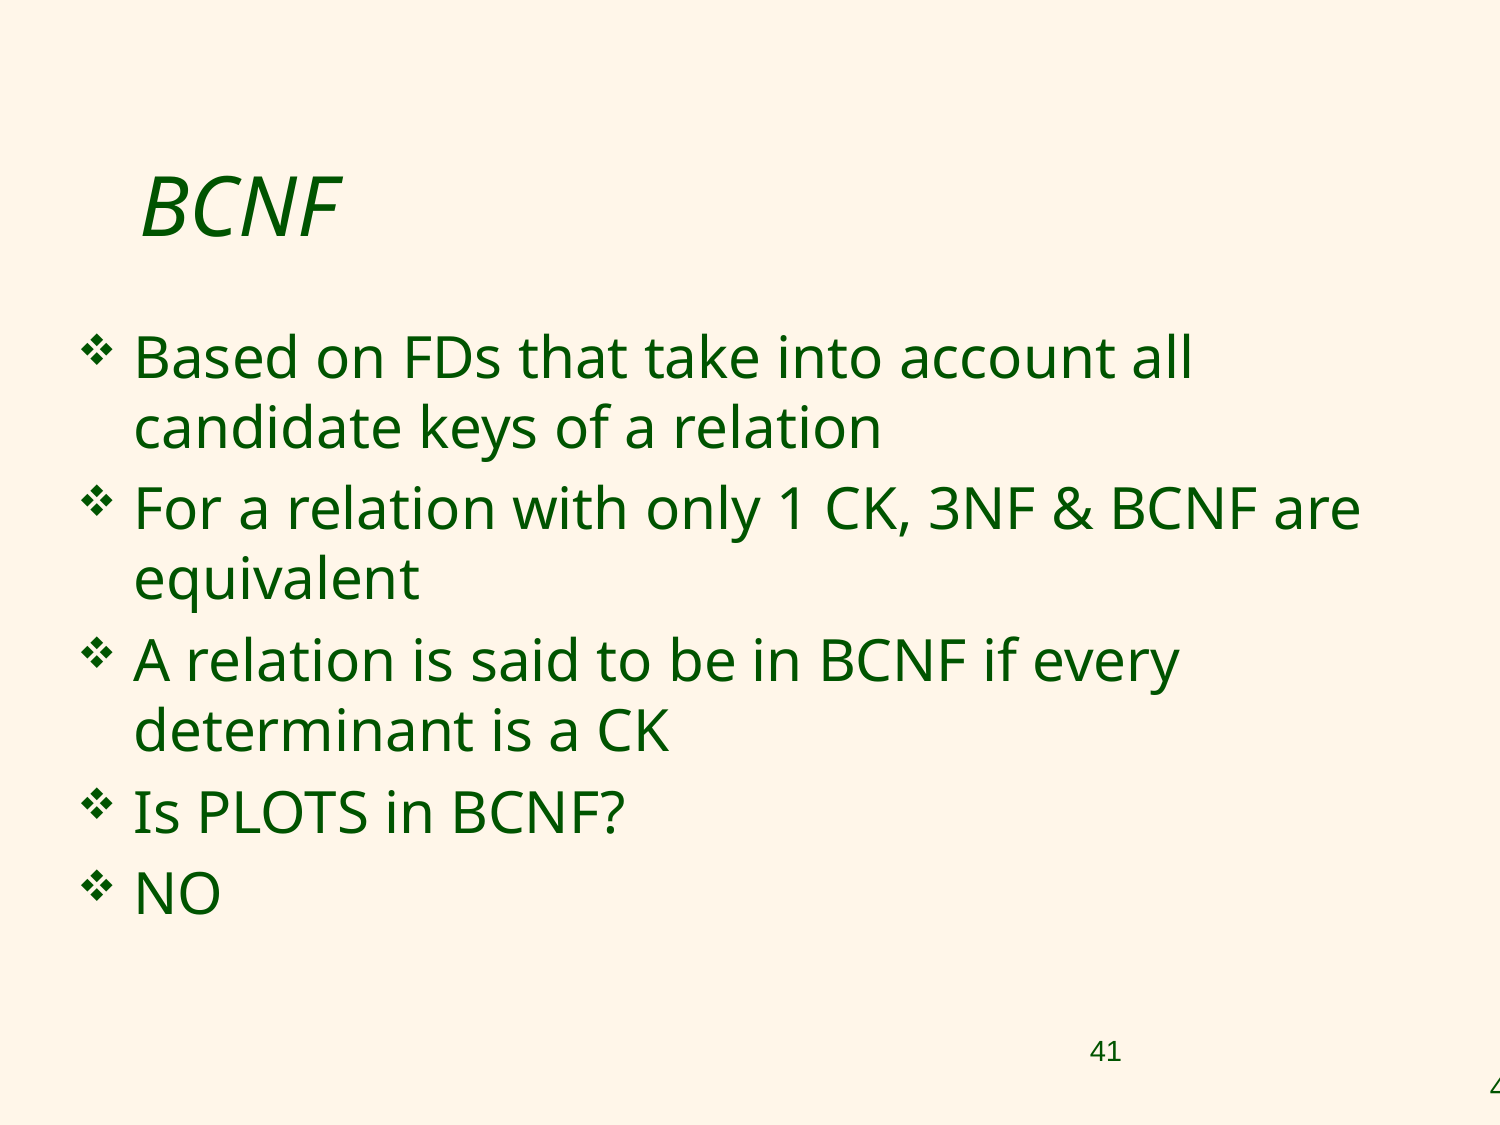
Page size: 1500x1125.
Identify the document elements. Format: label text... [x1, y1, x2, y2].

slide_number 41 [1074, 1024, 1425, 1103]
list Based on FDs that take into account all candidate keys of a relation For a relation with only 1 CK, 3NF & BCNF are equivalent A relation is said to be in BCNF if every determinant is a CK Is PLOTS in BCNF? NO [62, 312, 1463, 1000]
title BCNF [125, 99, 1450, 306]
